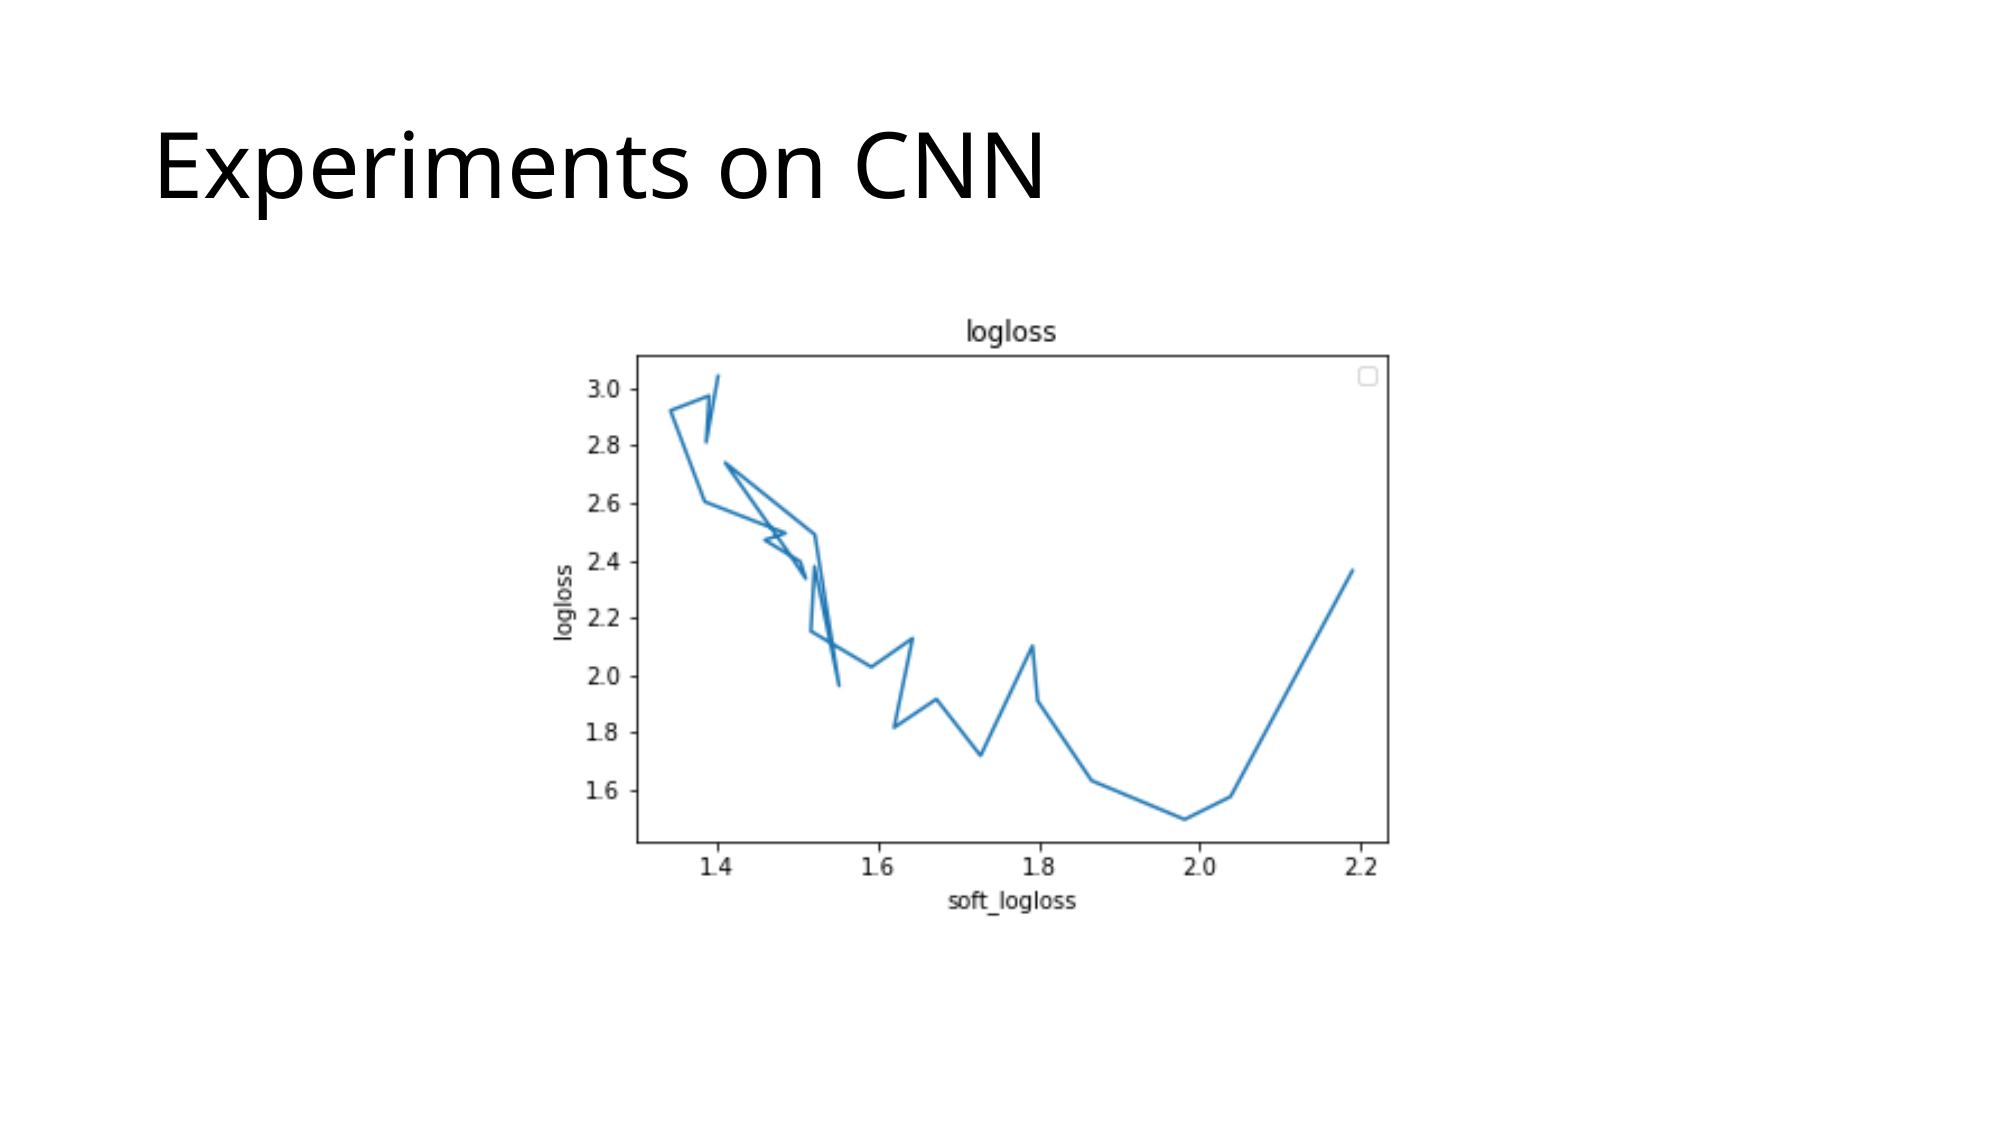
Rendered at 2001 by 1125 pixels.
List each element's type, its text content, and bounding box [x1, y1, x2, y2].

picture [516, 277, 1484, 923]
title Experiments on CNN [137, 59, 1863, 278]
